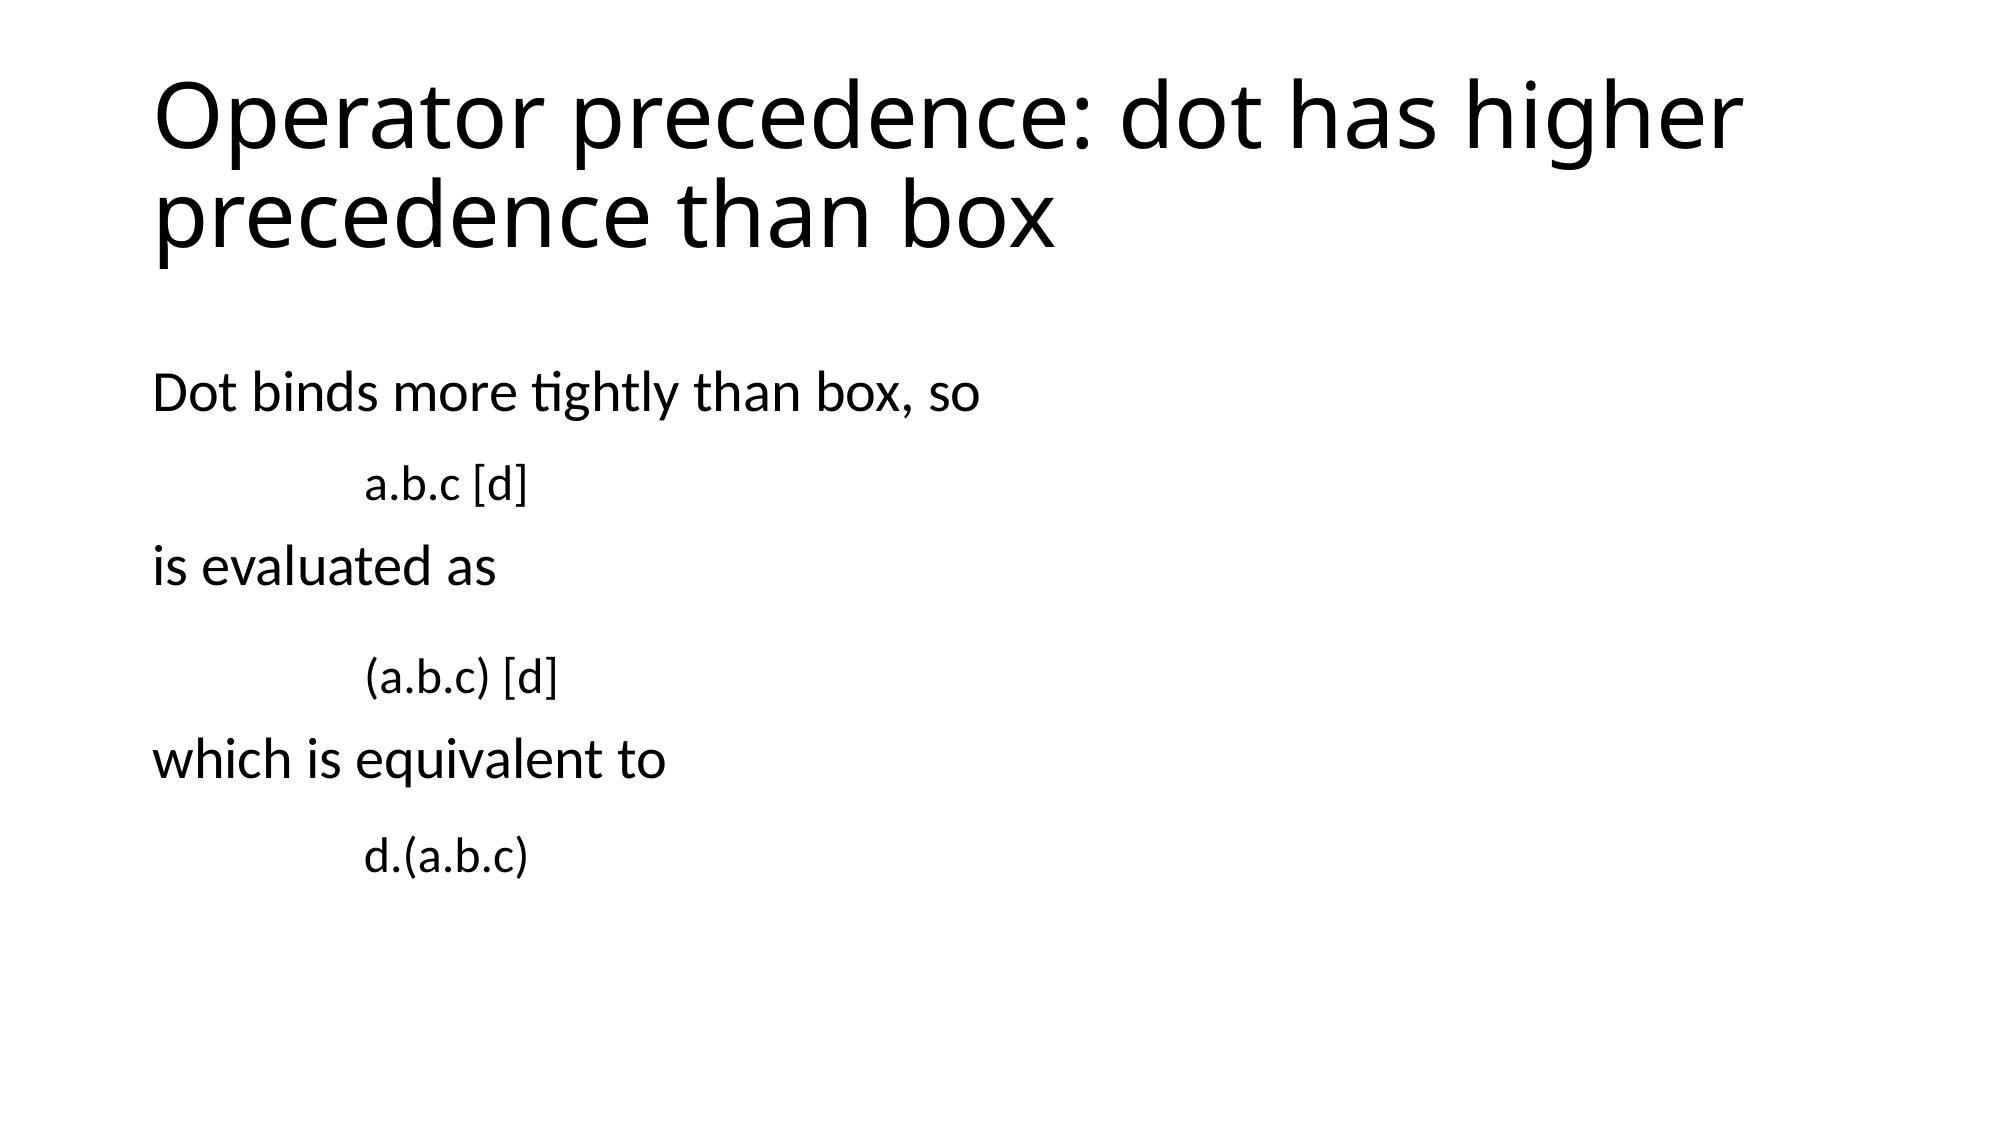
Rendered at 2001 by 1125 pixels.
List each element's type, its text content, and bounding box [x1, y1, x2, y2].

text_box d.(a.b.c) [349, 815, 545, 890]
text_box is evaluated as [137, 527, 1863, 618]
text_box a.b.c [d] [349, 443, 544, 519]
text_box which is equivalent to [137, 720, 1863, 810]
title Operator precedence: dot has higher precedence than box [137, 59, 1863, 278]
text_box (a.b.c) [d] [349, 636, 575, 711]
list Dot binds more tightly than box, so [137, 354, 1863, 444]
